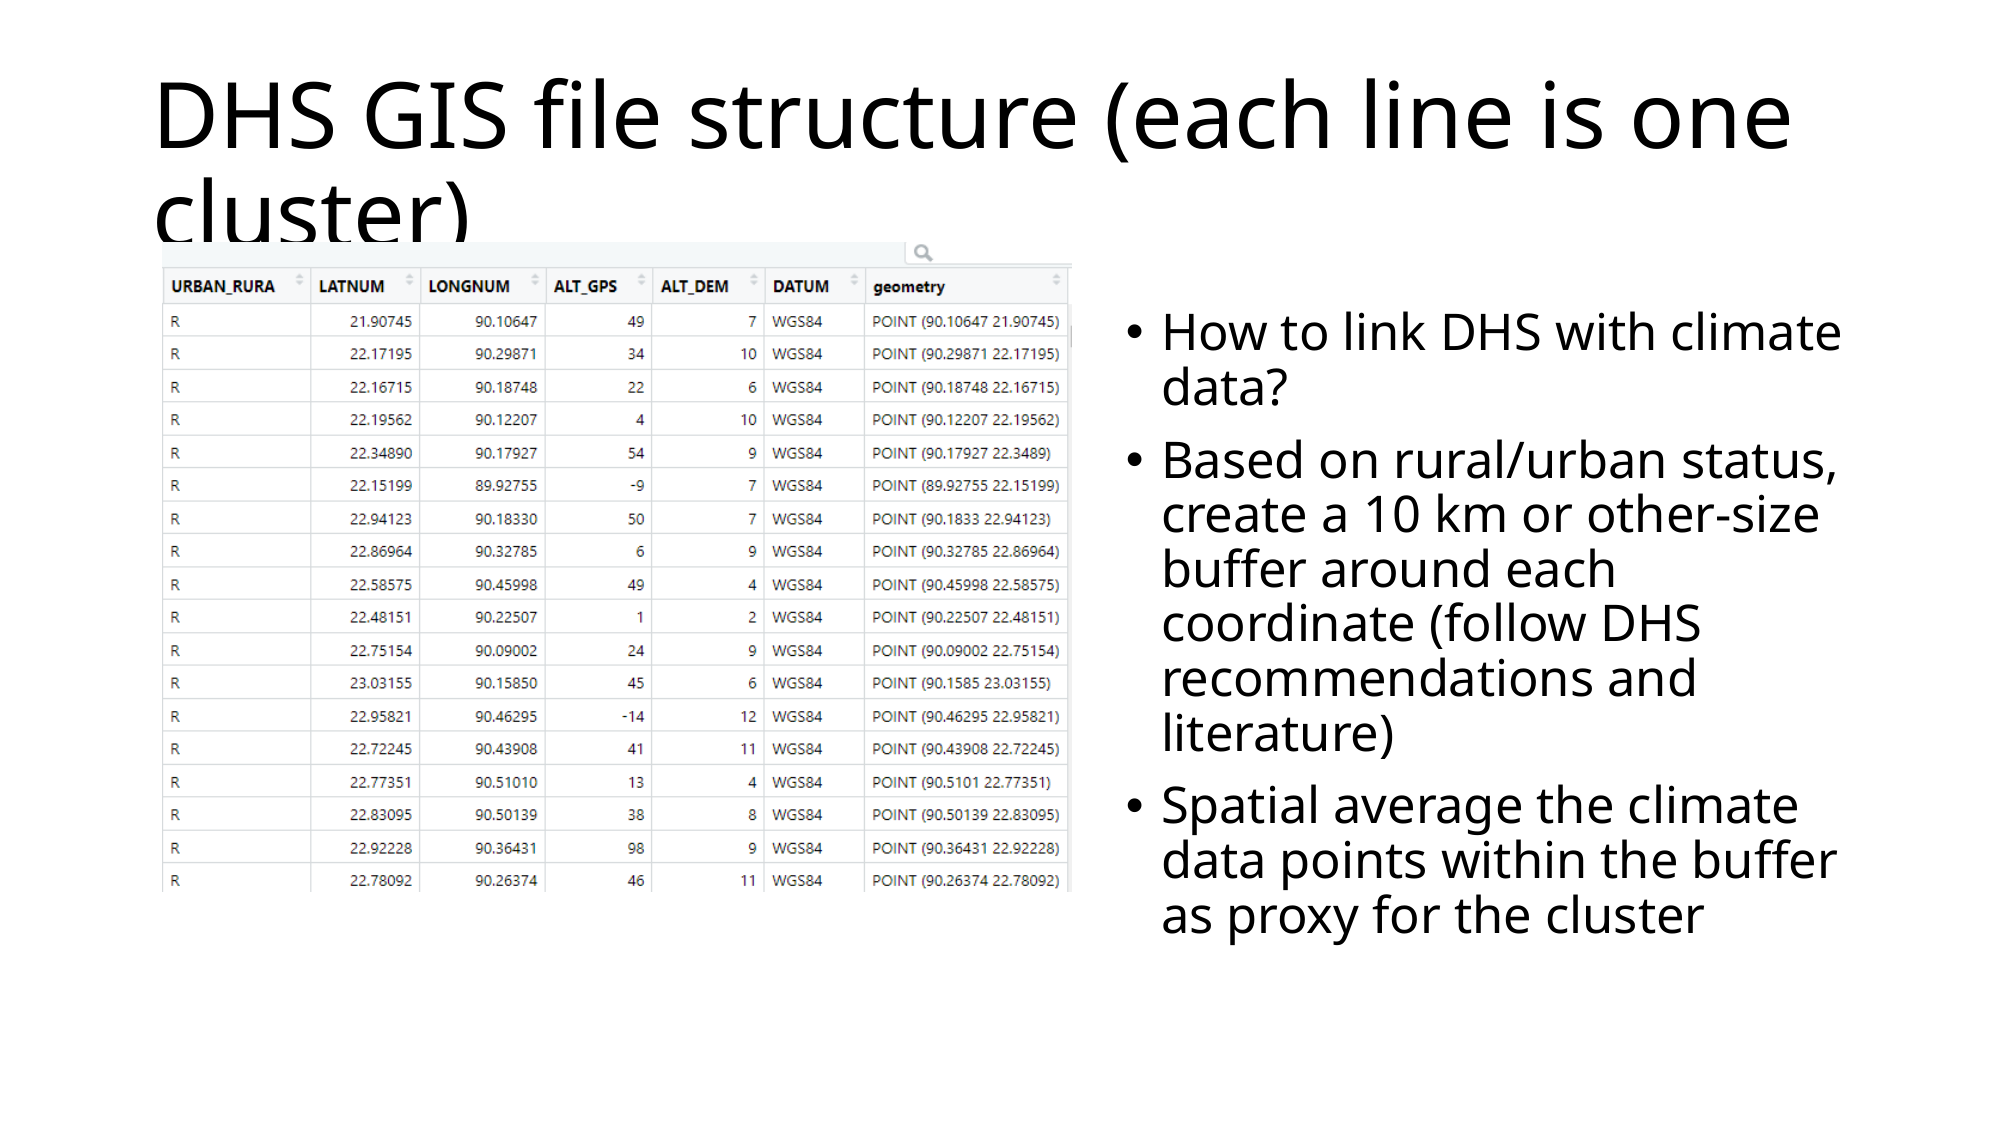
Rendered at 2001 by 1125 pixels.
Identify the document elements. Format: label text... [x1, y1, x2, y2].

title DHS GIS file structure (each line is one cluster) [137, 59, 1898, 278]
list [162, 242, 1073, 892]
text_box How to link DHS with climate data? Based on rural/urban status, create a 10 km or other-size buffer around each coordinate (follow DHS recommendations and literature) Spatial average the climate data points within the buffer as proxy for the cluster [1110, 299, 1863, 1014]
